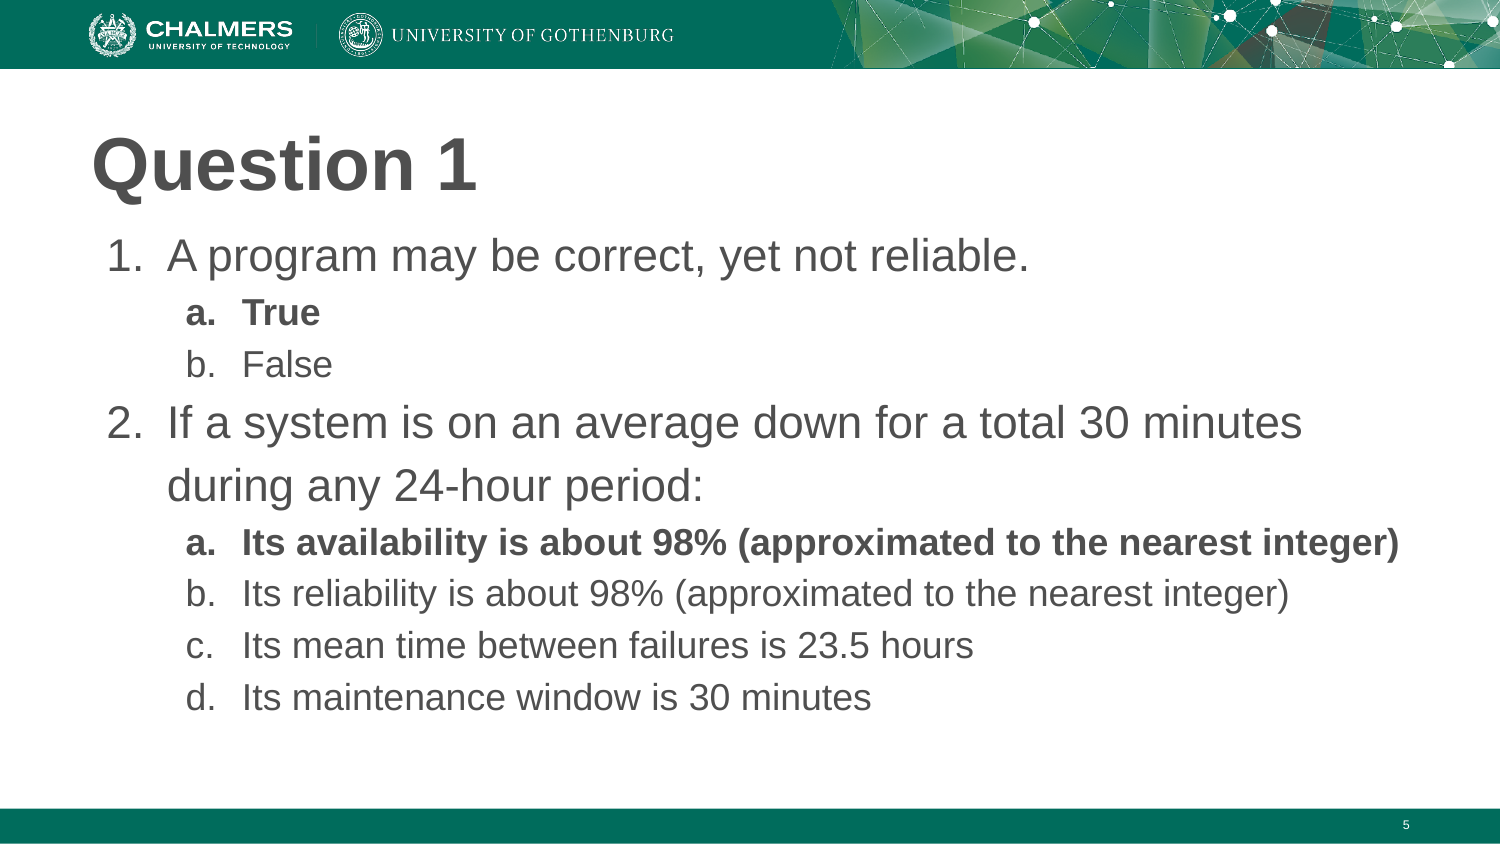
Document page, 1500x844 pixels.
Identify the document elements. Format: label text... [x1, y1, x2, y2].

slide_number ‹#› [1074, 809, 1425, 844]
title Question 1 [76, 100, 1425, 210]
picture [759, 0, 1500, 68]
list A program may be correct, yet not reliable. True False If a system is on an average down for a total 30 minutes during any 24-hour period: Its availability is about 98% (approximated to the nearest integer) Its reliability is about 98% (approximated to the nearest integer) Its mean time between failures is 23.5 hours Its maintenance window is 30 minutes [76, 210, 1425, 782]
picture [64, 0, 696, 85]
